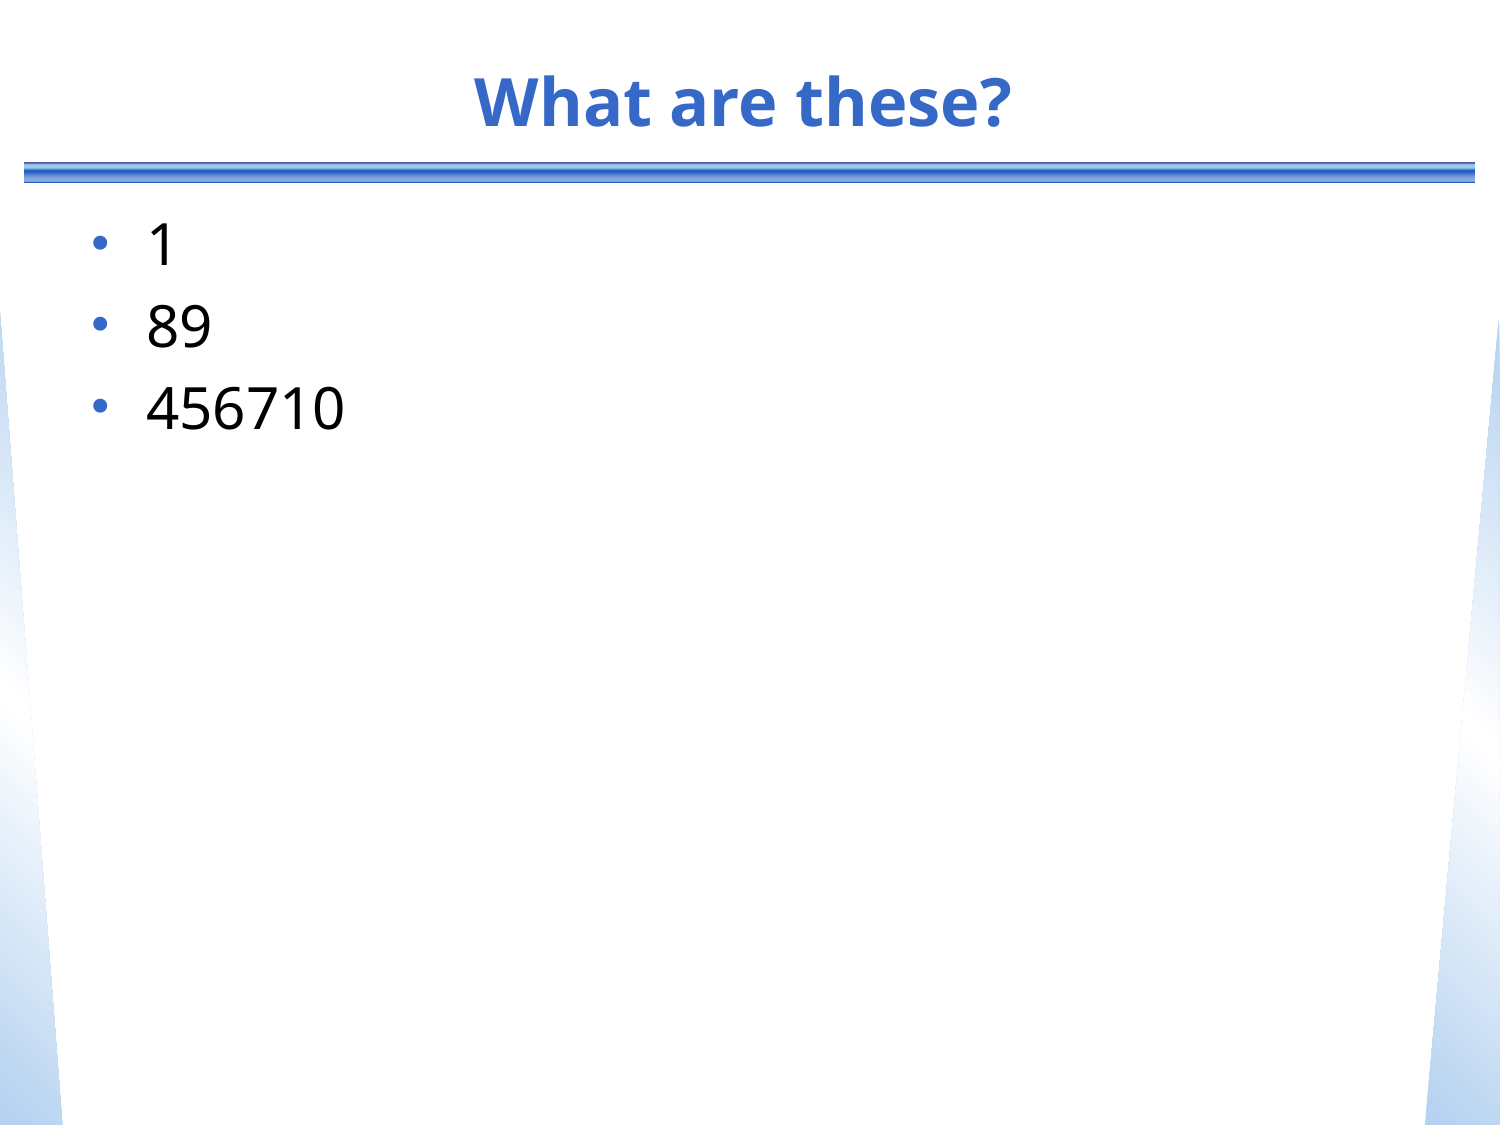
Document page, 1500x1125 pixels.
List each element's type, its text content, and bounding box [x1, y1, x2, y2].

picture [24, 162, 1475, 183]
title What are these? [37, 37, 1450, 163]
list 1 89 456710 [75, 200, 1425, 1038]
